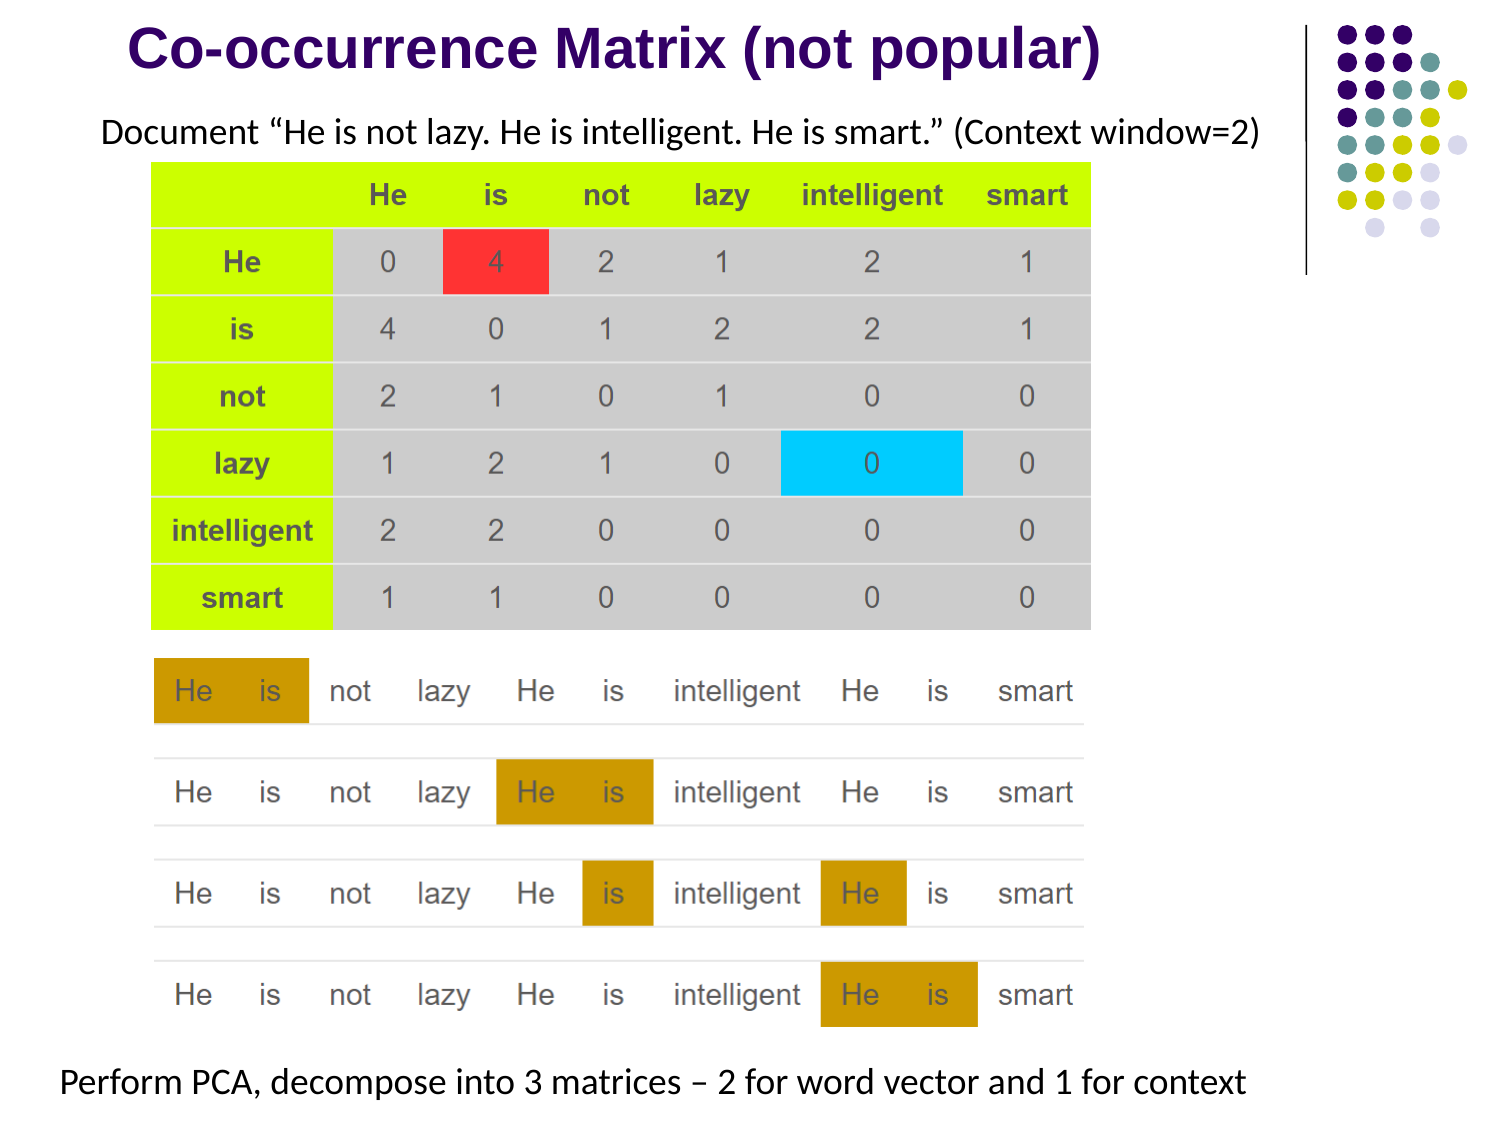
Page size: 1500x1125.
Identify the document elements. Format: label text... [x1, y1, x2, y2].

picture [137, 151, 1101, 638]
picture [137, 649, 1084, 1035]
text_box Document “He is not lazy. He is intelligent. He is smart.” (Context window=2) [86, 99, 1277, 160]
text_box Perform PCA, decompose into 3 matrices – 2 for word vector and 1 for context [44, 1049, 1272, 1110]
title Co-occurrence Matrix (not popular) [112, 0, 1351, 88]
